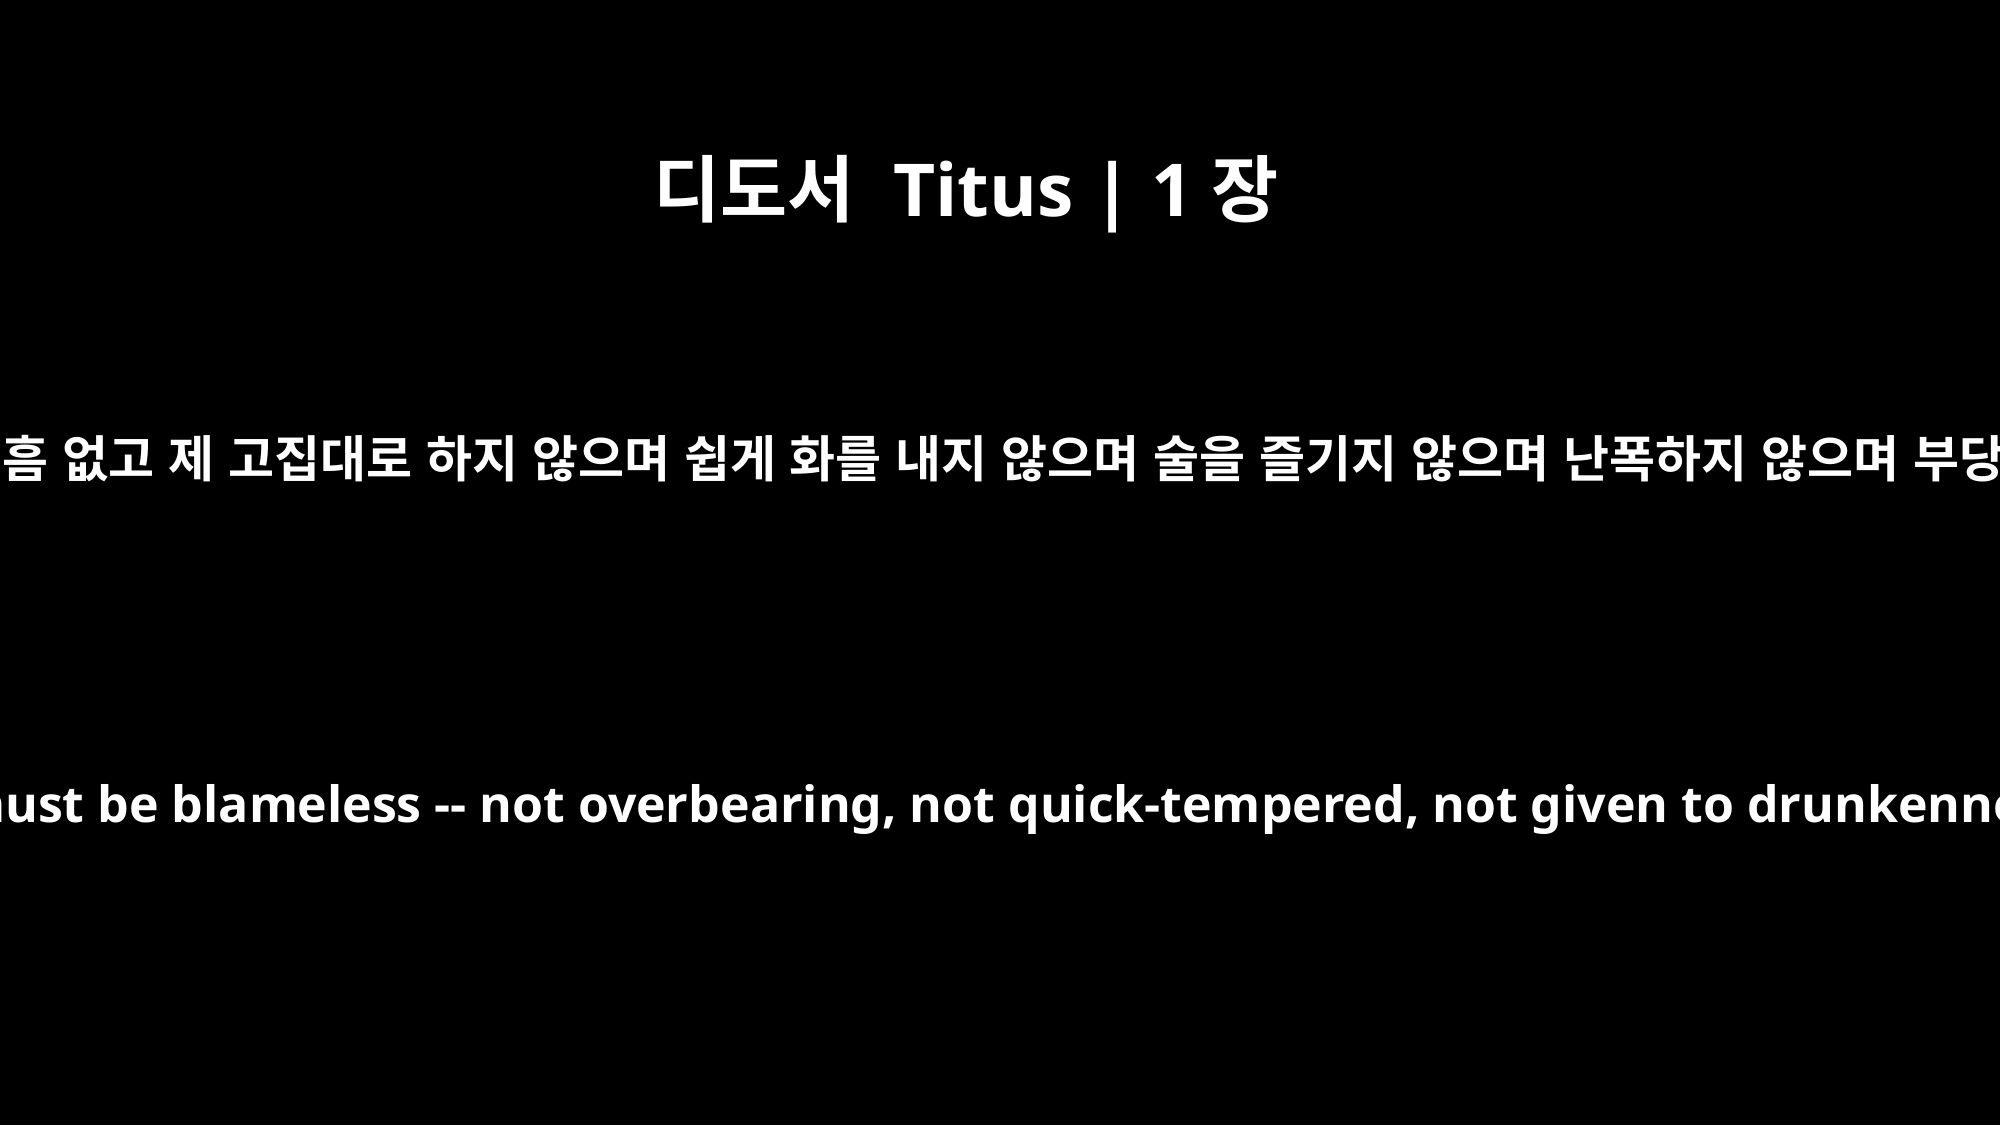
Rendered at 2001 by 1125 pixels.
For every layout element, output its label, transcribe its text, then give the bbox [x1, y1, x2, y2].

text_box Since an overseer is entrusted with God's work, he must be blameless -- not overbearing, not quick-tempered, not given to drunkenness, not violent, not pursuing dishonest gain. [0, 764, 2000, 840]
text_box 7 감독은 하나님의 청지기로서 흠 없고 제 고집대로 하지 않으며 쉽게 화를 내지 않으며 술을 즐기지 않으며 난폭하지 않으며 부당한 이득을 탐하지 않으며 [0, 359, 2000, 495]
text_box 디도서 Titus | 1장 [638, 136, 1294, 239]
